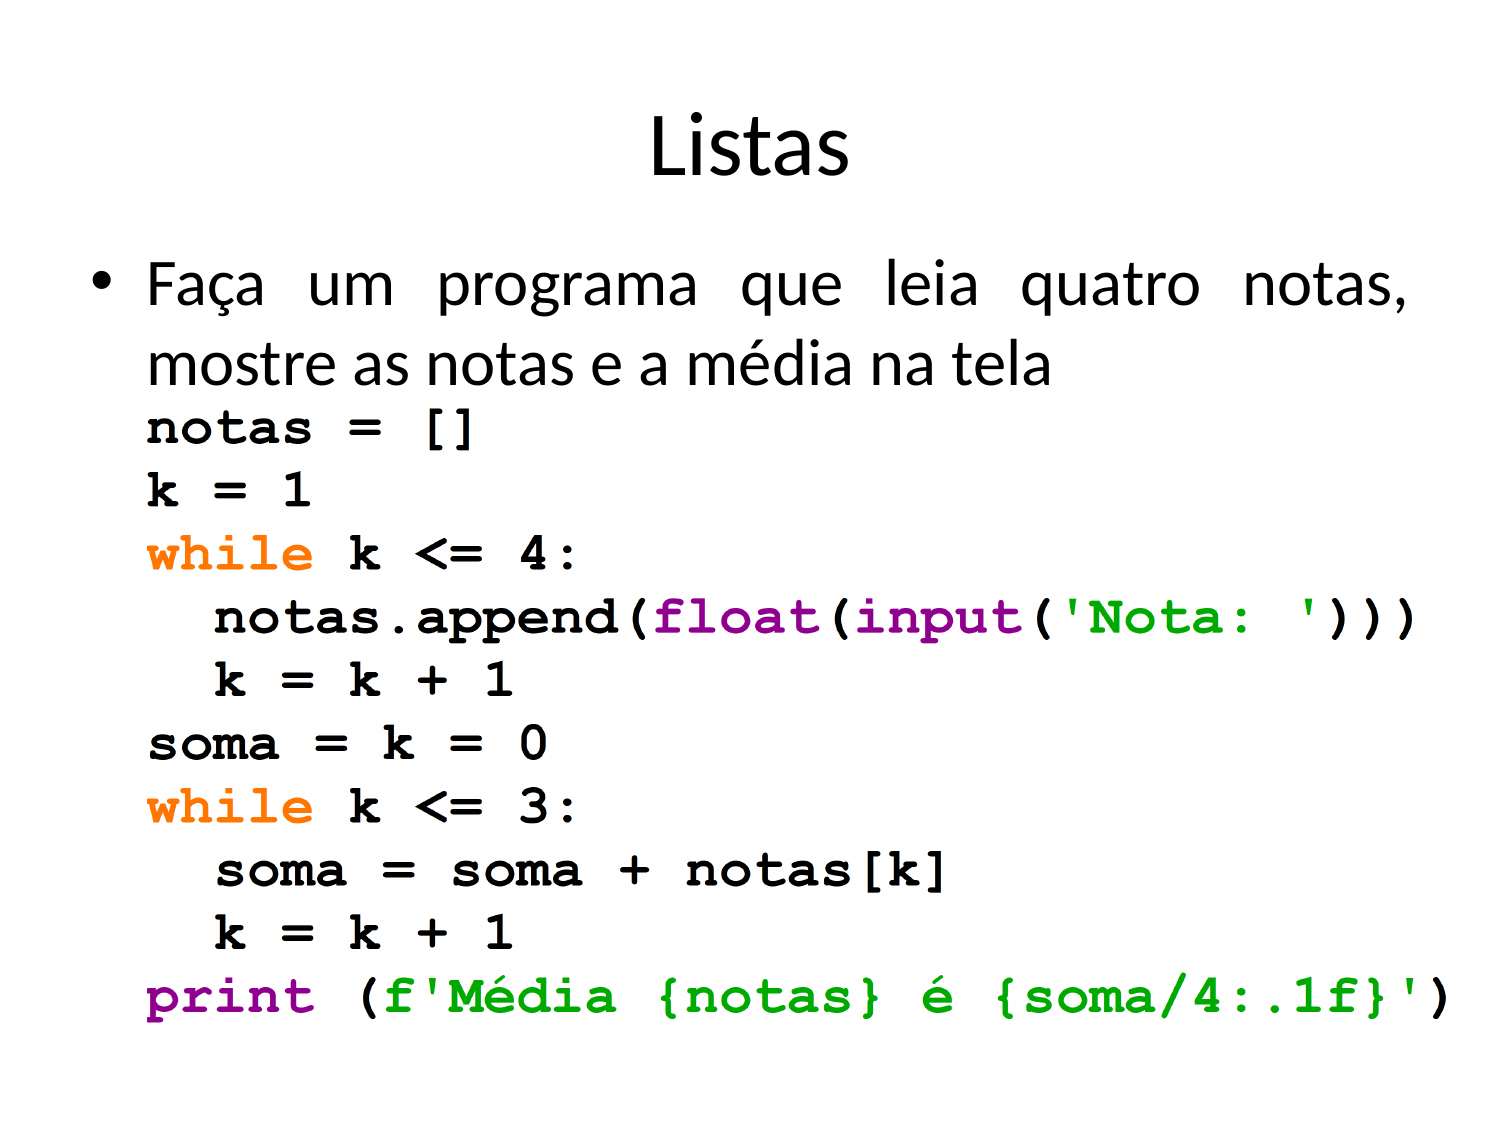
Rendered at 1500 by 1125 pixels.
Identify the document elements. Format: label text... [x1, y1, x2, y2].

list Faça um programa que leia quatro notas, mostre as notas e a média na tela [75, 231, 1425, 1005]
title Listas [75, 45, 1425, 231]
picture [147, 405, 1465, 1036]
